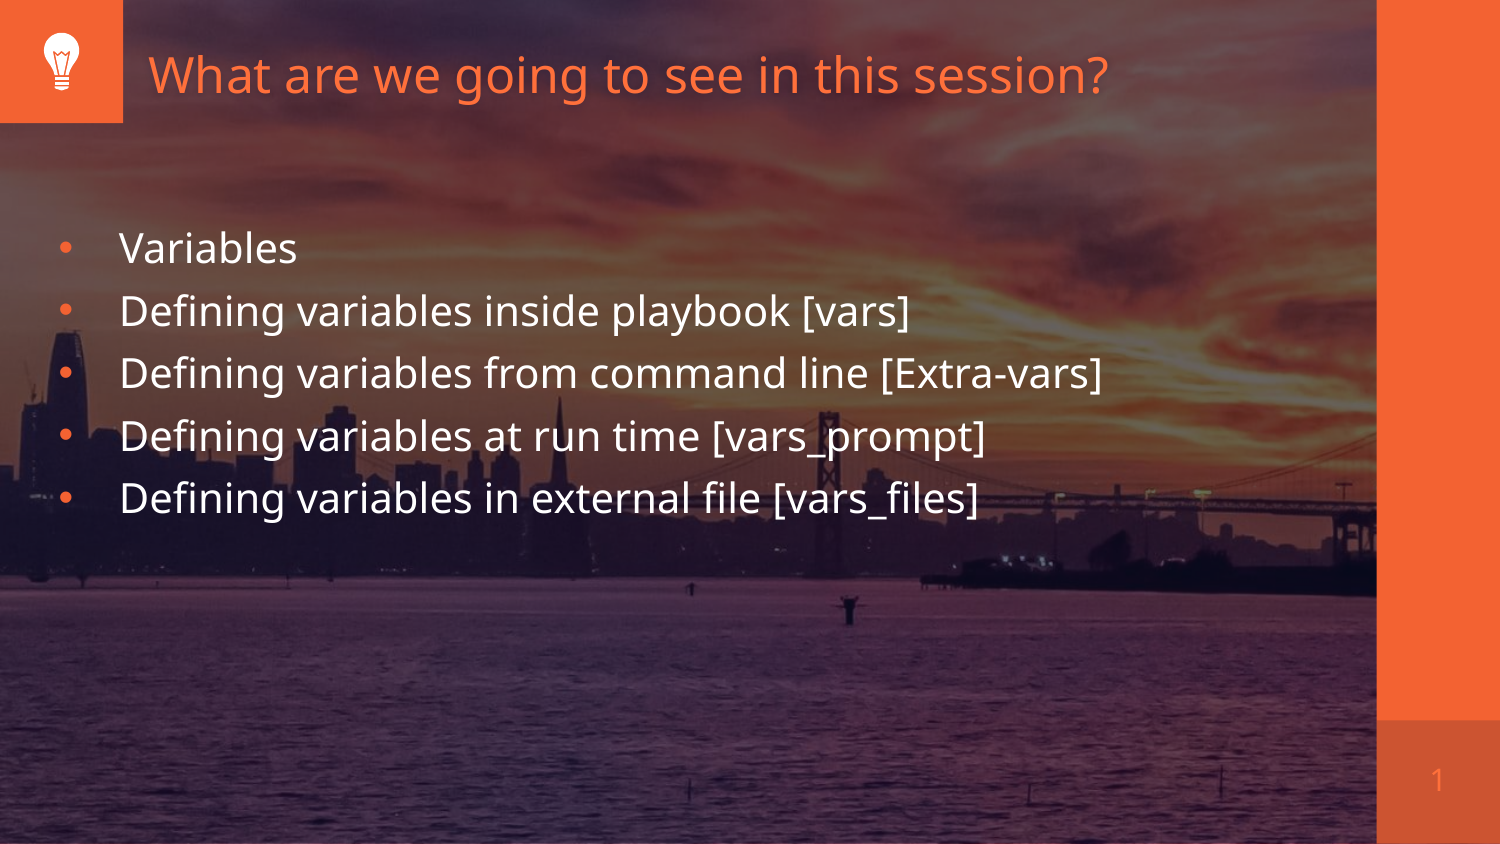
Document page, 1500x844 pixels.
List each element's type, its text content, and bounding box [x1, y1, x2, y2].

subtitle Variables Defining variables inside playbook [vars] Defining variables from command line [Extra-vars] Defining variables at run time [vars_prompt] Defining variables in external file [vars_files] [43, 159, 1358, 824]
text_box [43, 32, 80, 91]
slide_number 1 [1376, 720, 1500, 844]
title What are we going to see in this session? [148, 33, 1139, 105]
